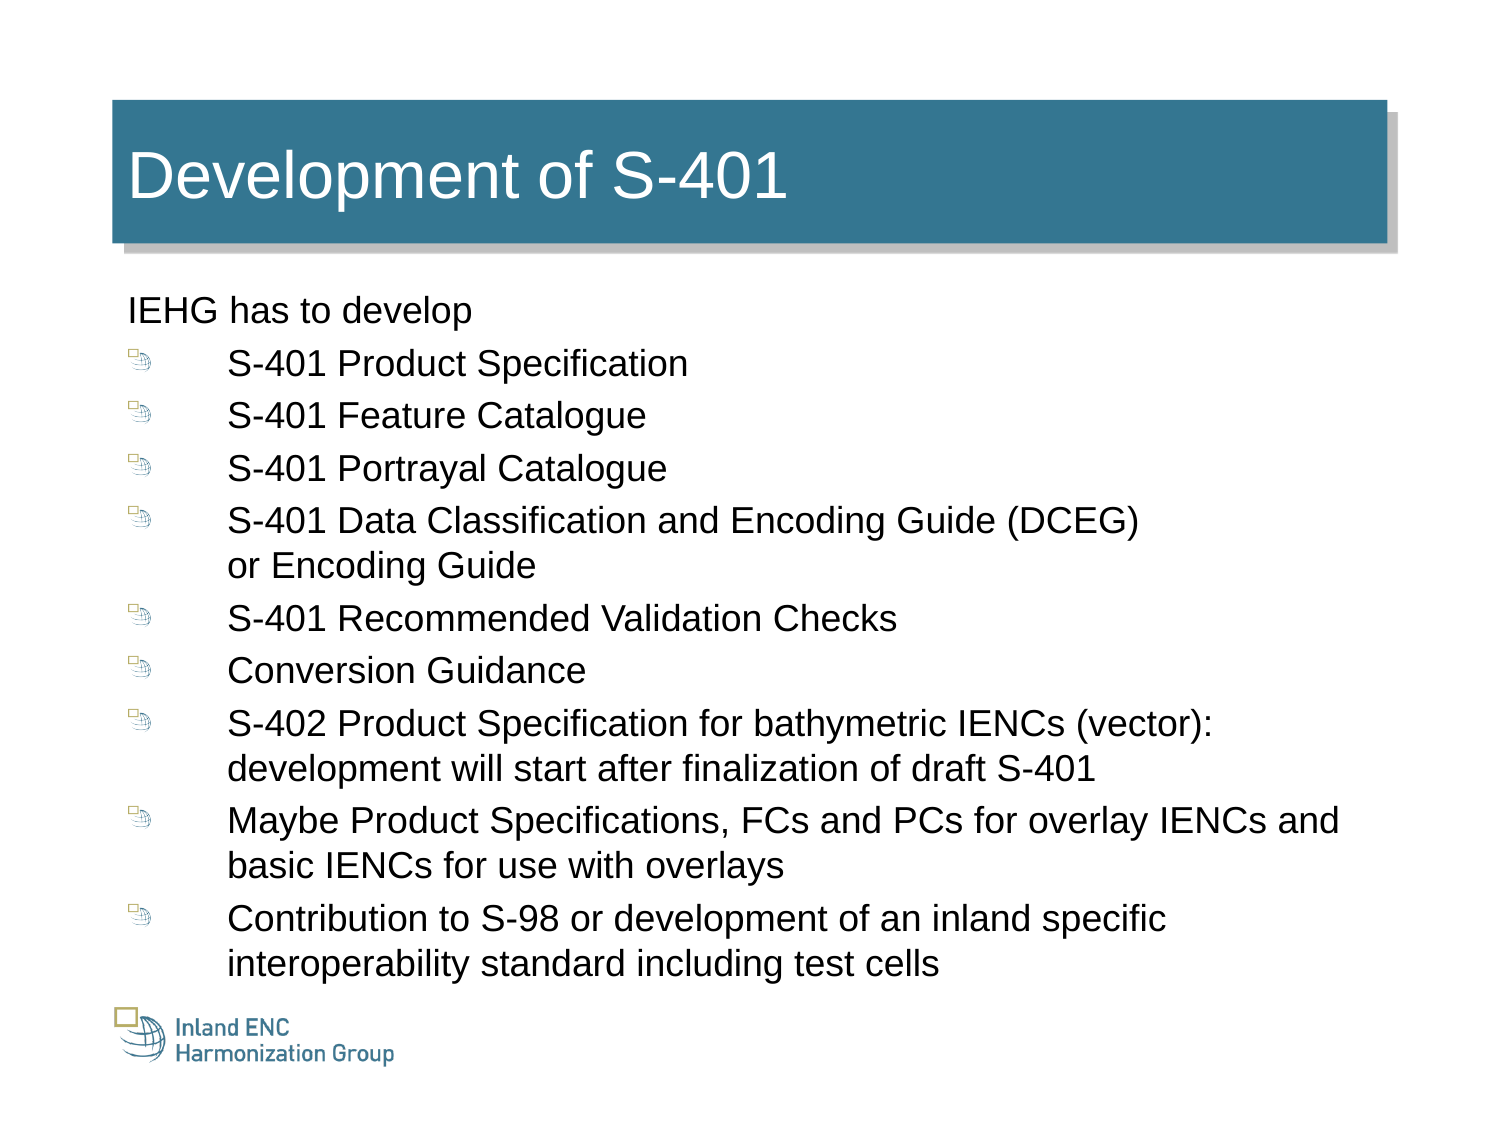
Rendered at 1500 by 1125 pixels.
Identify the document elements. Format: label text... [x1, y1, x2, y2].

text_box IEHG has to develop S-401 Product Specification S-401 Feature Catalogue S-401 Portrayal Catalogue S-401 Data Classification and Encoding Guide (DCEG) or Encoding Guide S-401 Recommended Validation Checks Conversion Guidance S-402 Product Specification for bathymetric IENCs (vector): development will start after finalization of draft S-401 Maybe Product Specifications, FCs and PCs for overlay IENCs and basic IENCs for use with overlays Contribution to S-98 or development of an inland specific interoperability standard including test cells [112, 278, 1388, 950]
picture [127, 903, 153, 930]
picture [112, 1005, 396, 1068]
picture [127, 603, 153, 630]
picture [127, 708, 153, 735]
text_box Development of S-401 [112, 99, 1388, 244]
picture [127, 348, 153, 375]
picture [127, 655, 153, 682]
picture [127, 505, 153, 532]
picture [127, 805, 153, 832]
picture [127, 453, 153, 480]
picture [127, 400, 153, 427]
